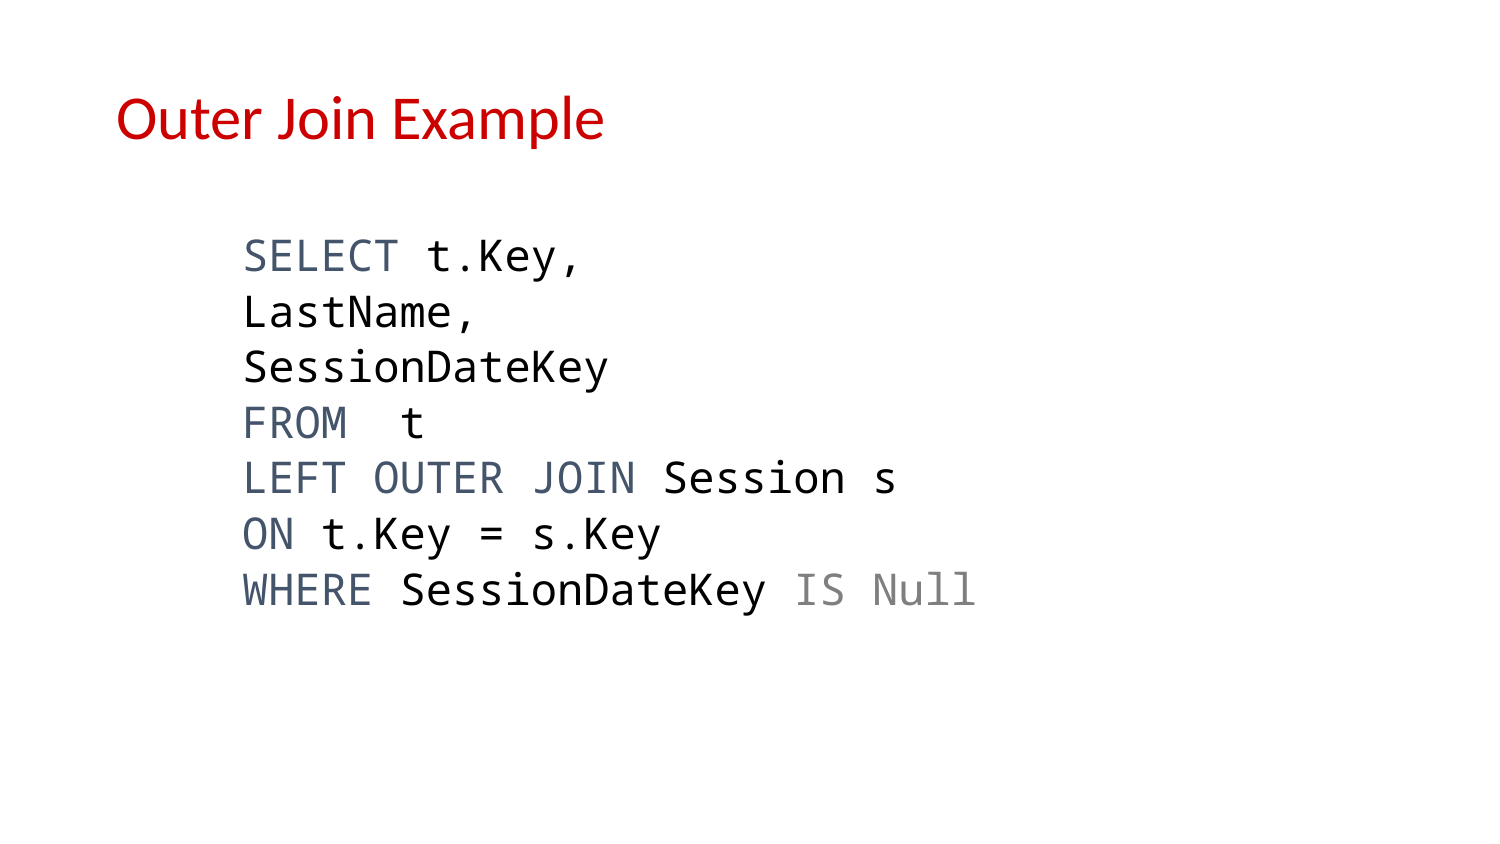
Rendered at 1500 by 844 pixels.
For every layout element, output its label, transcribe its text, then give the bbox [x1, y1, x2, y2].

title Outer Join Example [104, 37, 1399, 201]
list SELECT t.Key, LastName, SessionDateKey FROM t LEFT OUTER JOIN Session s ON t.Key = s.Key WHERE SessionDateKey IS Null [132, 228, 1427, 764]
